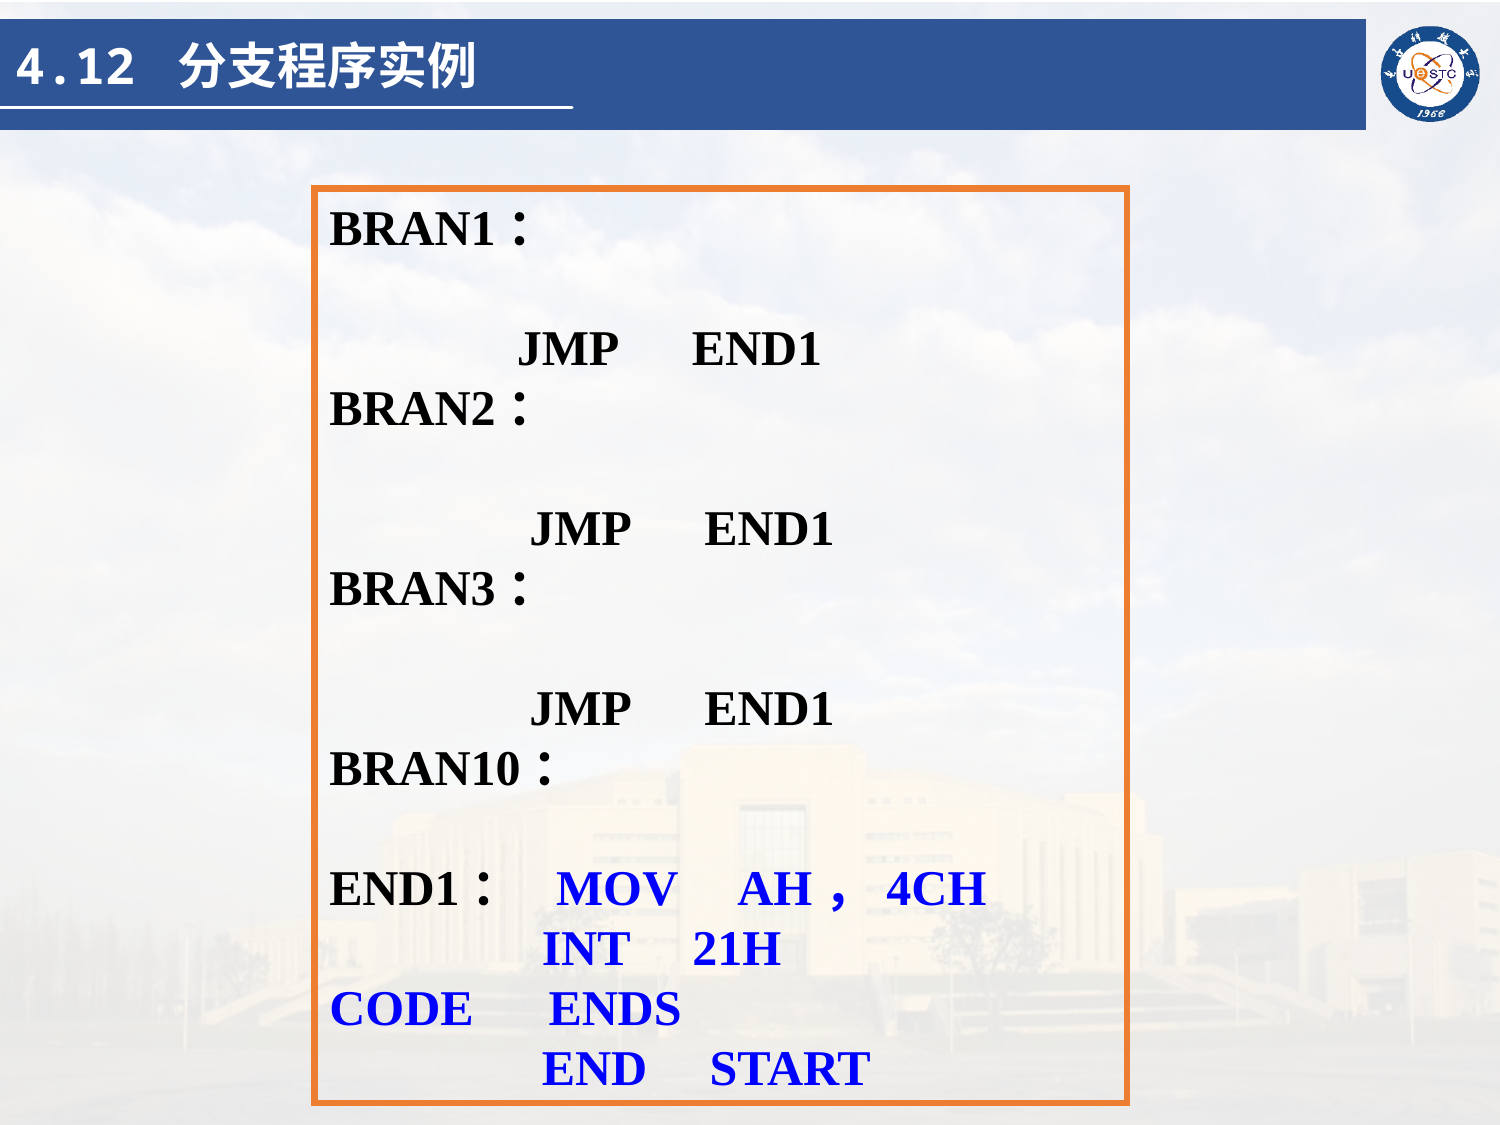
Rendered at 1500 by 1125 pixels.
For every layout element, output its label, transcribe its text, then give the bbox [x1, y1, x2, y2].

text_box 4.12 分支程序实例 [0, 26, 1359, 114]
text_box BRAN1： JMP END1 BRAN2： JMP END1 BRAN3： JMP END1 BRAN10： END1： MOV AH，4CH INT 21H CODE ENDS END START [314, 187, 1128, 1104]
text_box [0, 19, 1366, 130]
picture [1375, 20, 1486, 127]
